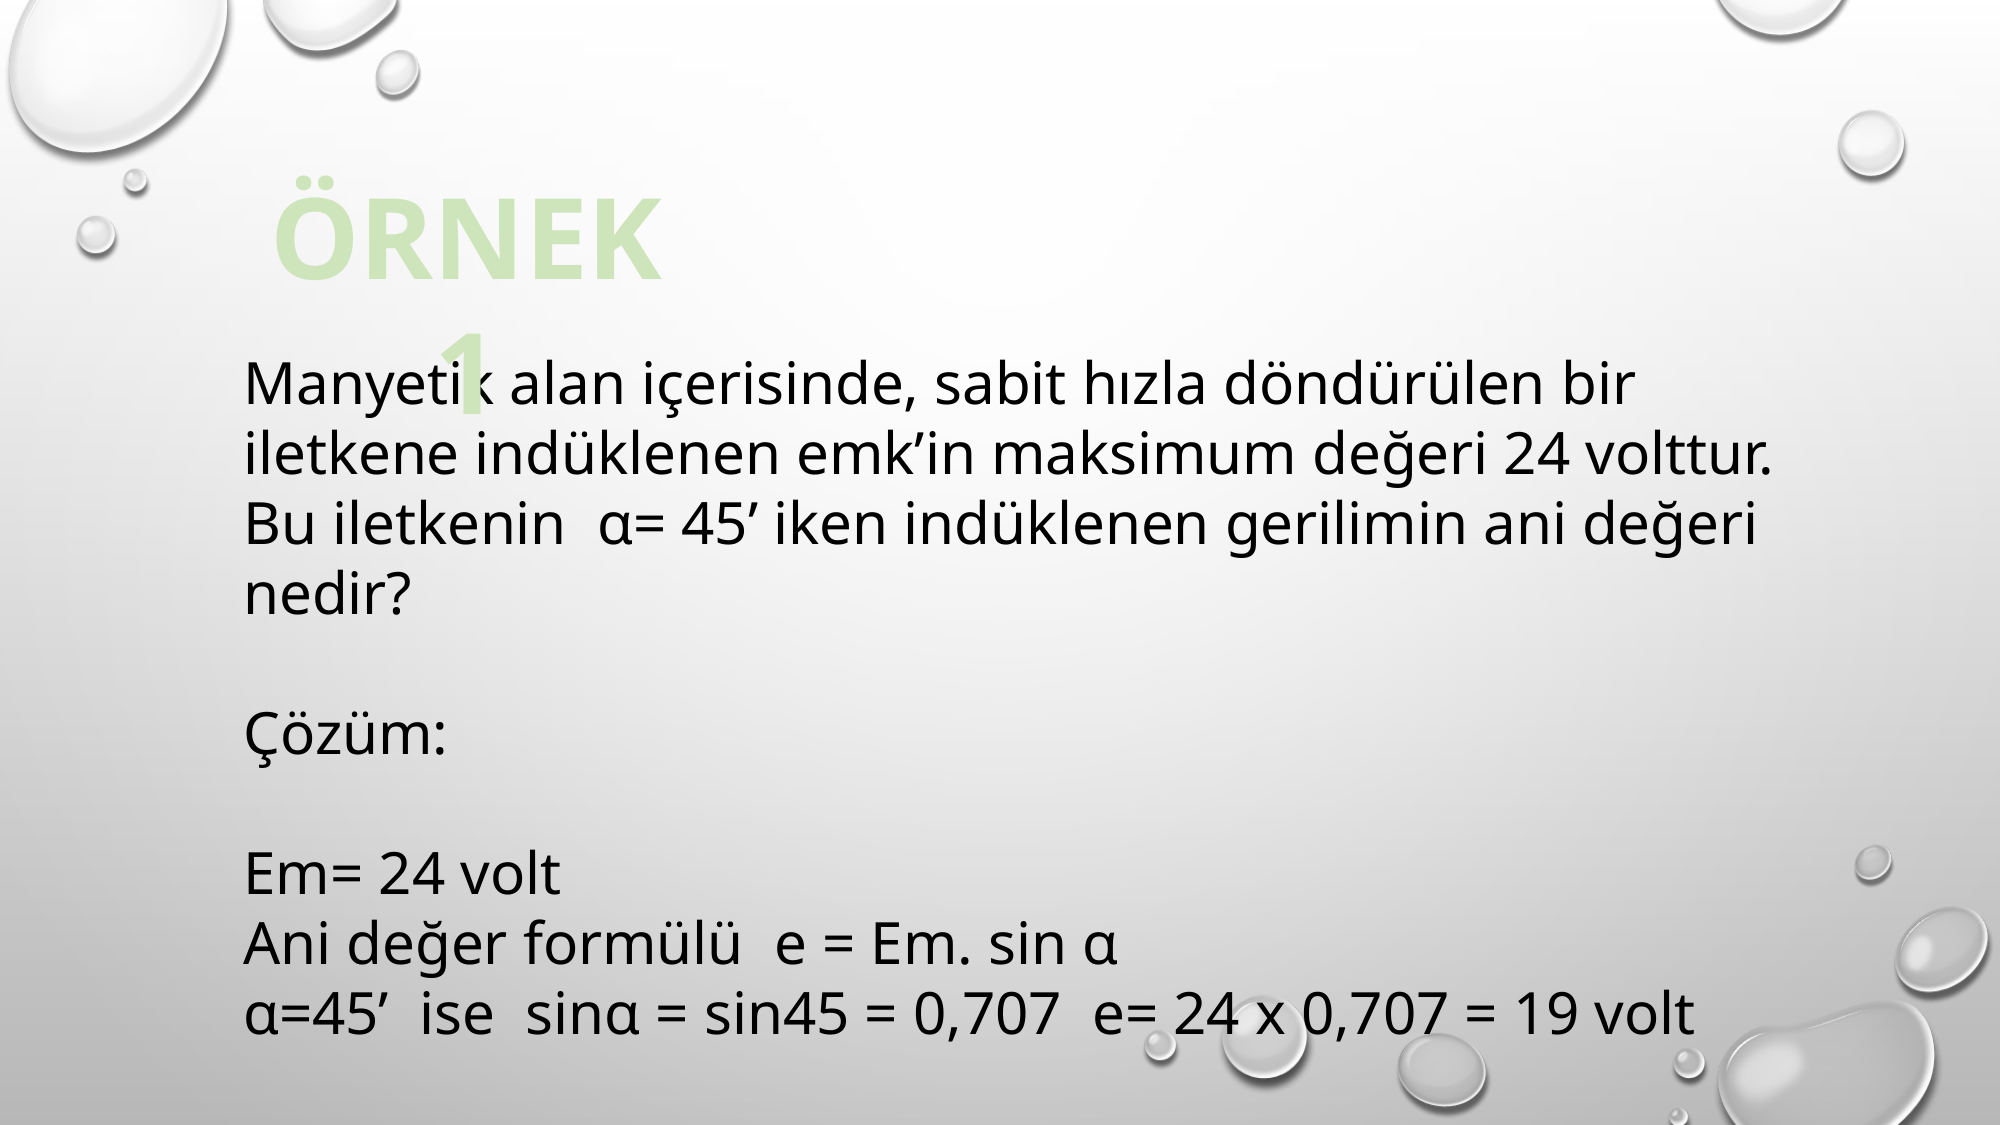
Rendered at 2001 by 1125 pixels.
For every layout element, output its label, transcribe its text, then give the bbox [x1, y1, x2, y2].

picture [0, 0, 2000, 1125]
text_box ÖRNEK 1 [228, 159, 705, 311]
text_box Manyetik alan içerisinde, sabit hızla döndürülen bir iletkene indüklenen emk’in maksimum değeri 24 volttur. Bu iletkenin α= 45’ iken indüklenen gerilimin ani değeri nedir? Çözüm: Em= 24 volt Ani değer formülü e = Em. sin α α=45’ ise sinα = sin45 = 0,707 e= 24 x 0,707 = 19 volt [228, 338, 1812, 991]
